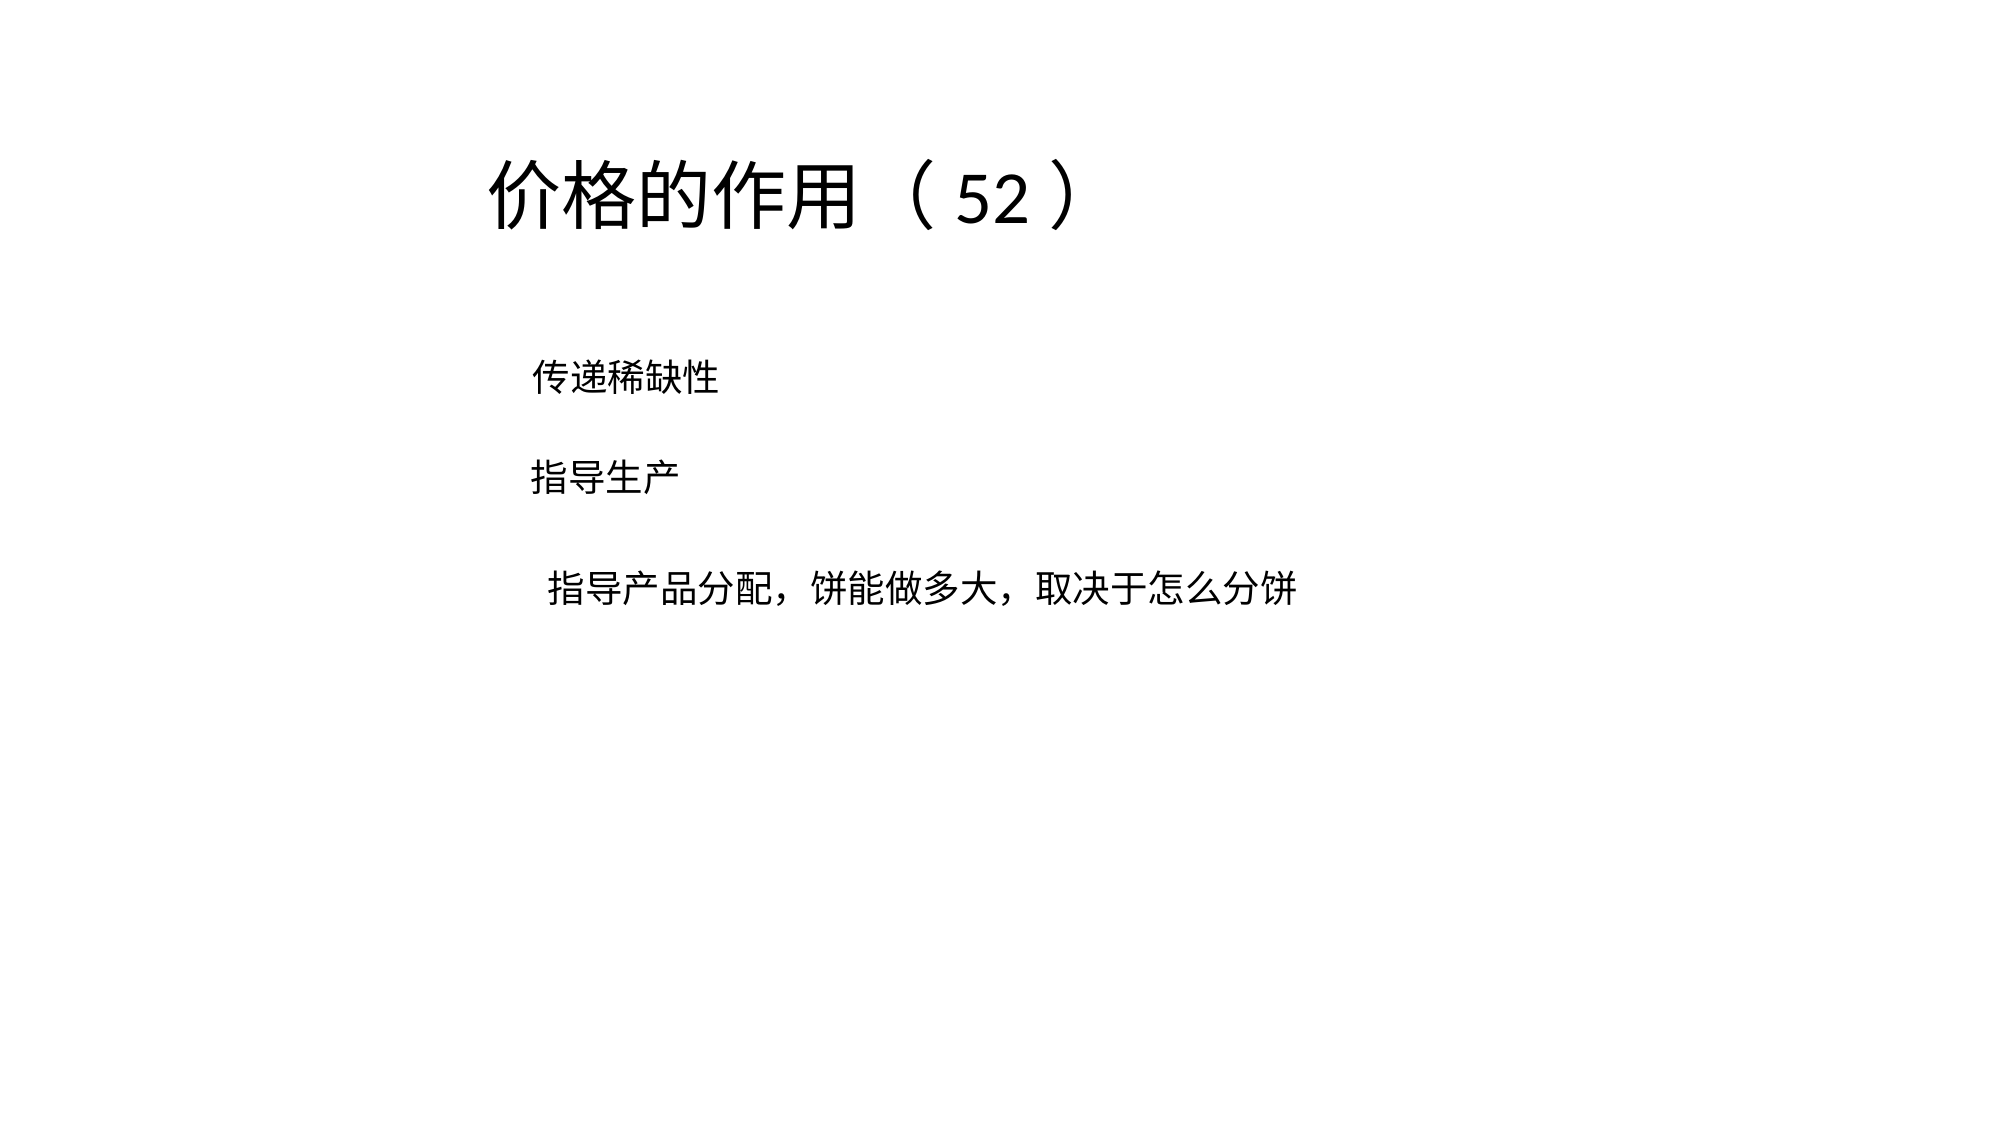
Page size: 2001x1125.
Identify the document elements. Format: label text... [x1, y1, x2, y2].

text_box 指导生产 [515, 446, 696, 507]
text_box 传递稀缺性 [517, 346, 736, 407]
text_box 指导产品分配，饼能做多大，取决于怎么分饼 [533, 557, 1313, 618]
text_box 价格的作用（52） [471, 141, 1138, 246]
